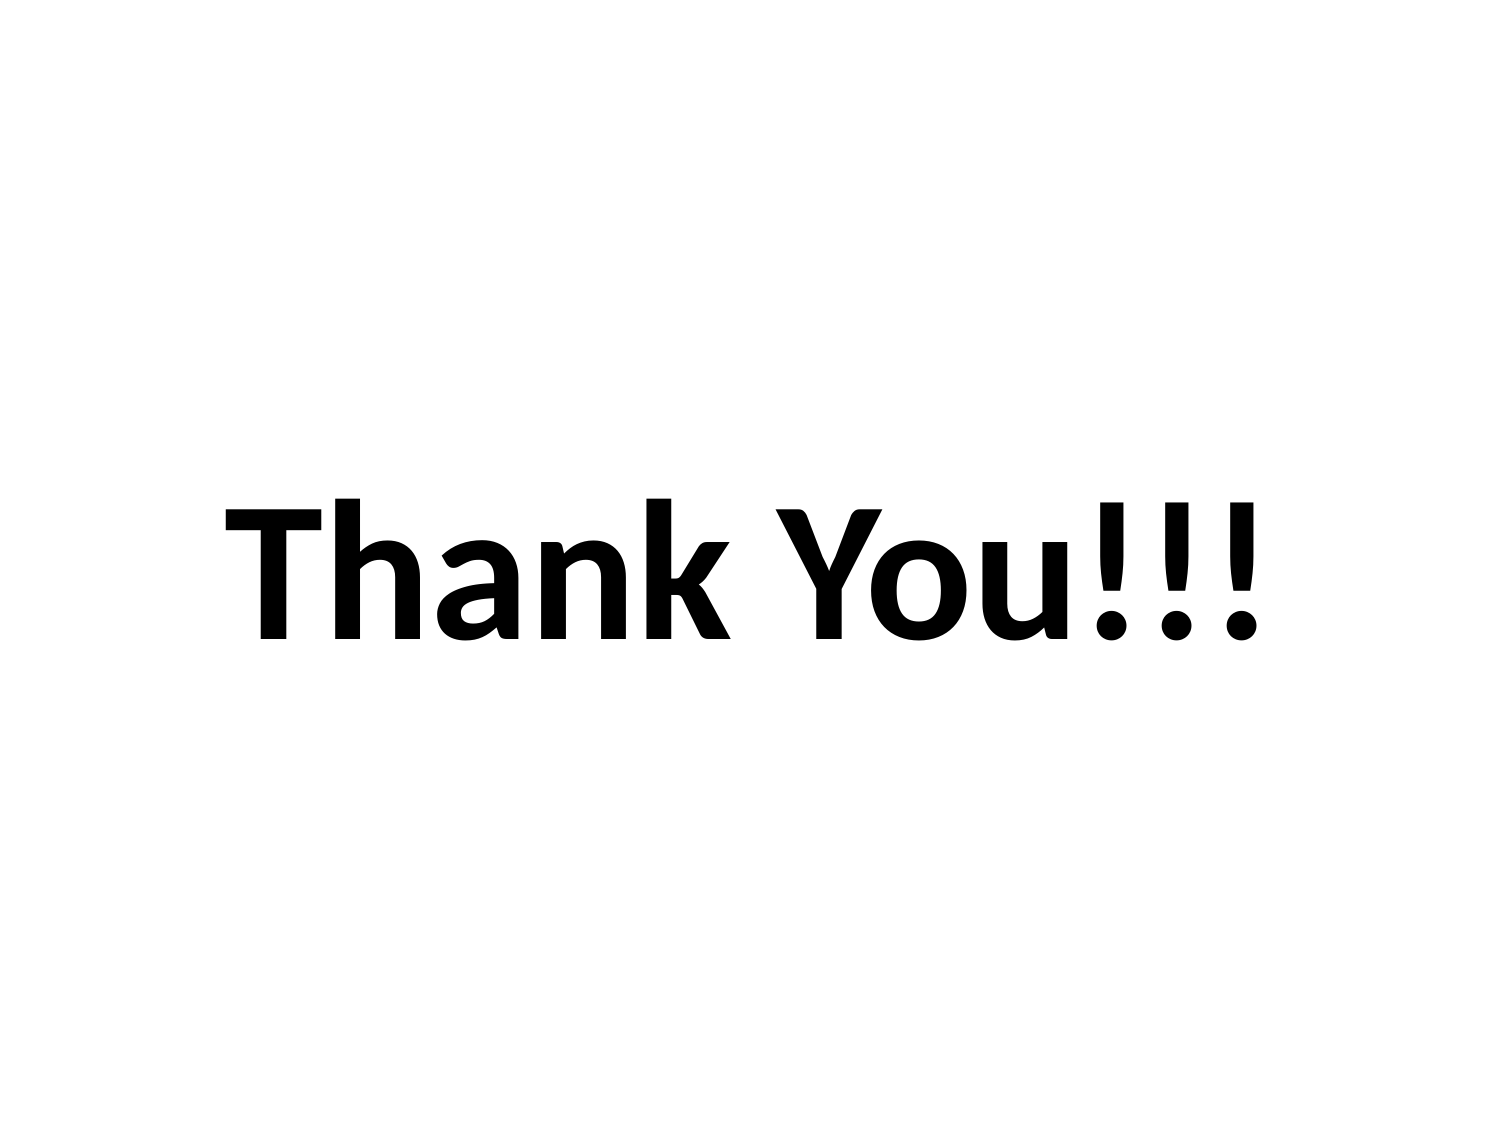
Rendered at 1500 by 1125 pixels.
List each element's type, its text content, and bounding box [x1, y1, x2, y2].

title Thank You!!! [75, 45, 1425, 1075]
